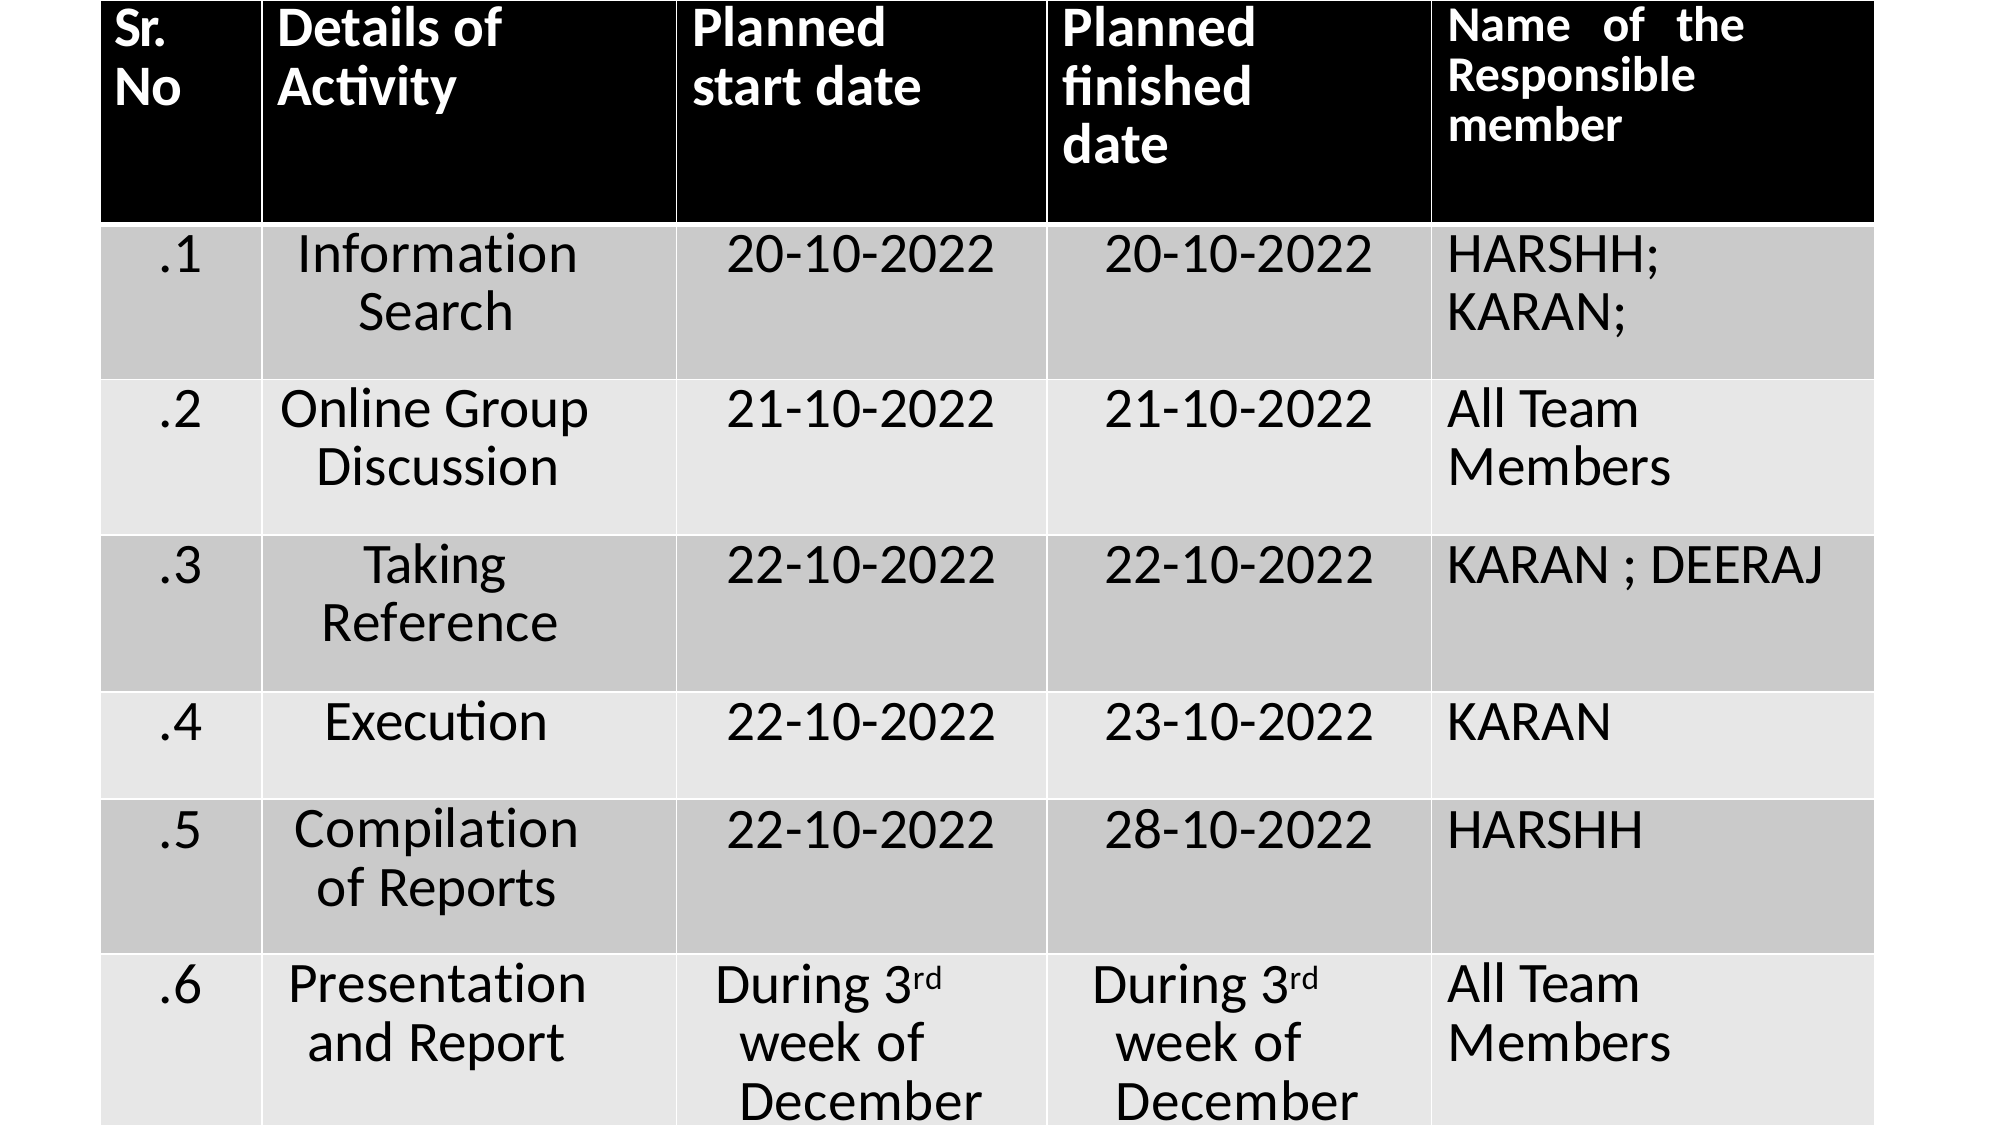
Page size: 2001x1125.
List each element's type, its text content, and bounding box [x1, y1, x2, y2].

table_cell During 3rd week of December [677, 955, 1046, 1125]
table_cell 20-10-2022 [1048, 227, 1431, 379]
table_cell 21-10-2022 [1048, 380, 1431, 534]
table_cell Execution [263, 693, 676, 798]
table_cell HARSHH; KARAN; [1432, 227, 1874, 379]
table_cell 20-10-2022 [677, 227, 1046, 379]
table_cell .6 [101, 955, 261, 1125]
table_cell .3 [101, 536, 261, 691]
table_cell .4 [101, 693, 261, 798]
table_cell KARAN [1432, 693, 1874, 798]
table_cell 22-10-2022 [677, 693, 1046, 798]
table_header Details of Activity [263, 1, 676, 222]
table_header Name of the Responsible member [1432, 1, 1874, 222]
table_cell HARSHH [1432, 800, 1874, 953]
table_cell Online Group Discussion [263, 380, 676, 534]
table_cell .2 [101, 380, 261, 534]
table_cell 22-10-2022 [1048, 536, 1431, 691]
table_cell 21-10-2022 [677, 380, 1046, 534]
table_cell All Team Members [1432, 955, 1874, 1125]
table_cell 22-10-2022 [677, 536, 1046, 691]
table_cell 23-10-2022 [1048, 693, 1431, 798]
table_cell Compilation of Reports [263, 800, 676, 953]
table_cell All Team Members [1432, 380, 1874, 534]
table_header Planned finished date [1048, 1, 1431, 222]
table_cell KARAN ; DEERAJ [1432, 536, 1874, 691]
table_cell 28-10-2022 [1048, 800, 1431, 953]
table_header Planned start date [677, 1, 1046, 222]
table_cell Taking Reference [263, 536, 676, 691]
table_cell 22-10-2022 [677, 800, 1046, 953]
table_cell During 3rd week of December [1048, 955, 1431, 1125]
table_cell .1 [101, 227, 261, 379]
table_cell .5 [101, 800, 261, 953]
table_cell Information Search [263, 227, 676, 379]
table_header Sr. No [101, 1, 261, 222]
table_cell Presentation and Report [263, 955, 676, 1125]
